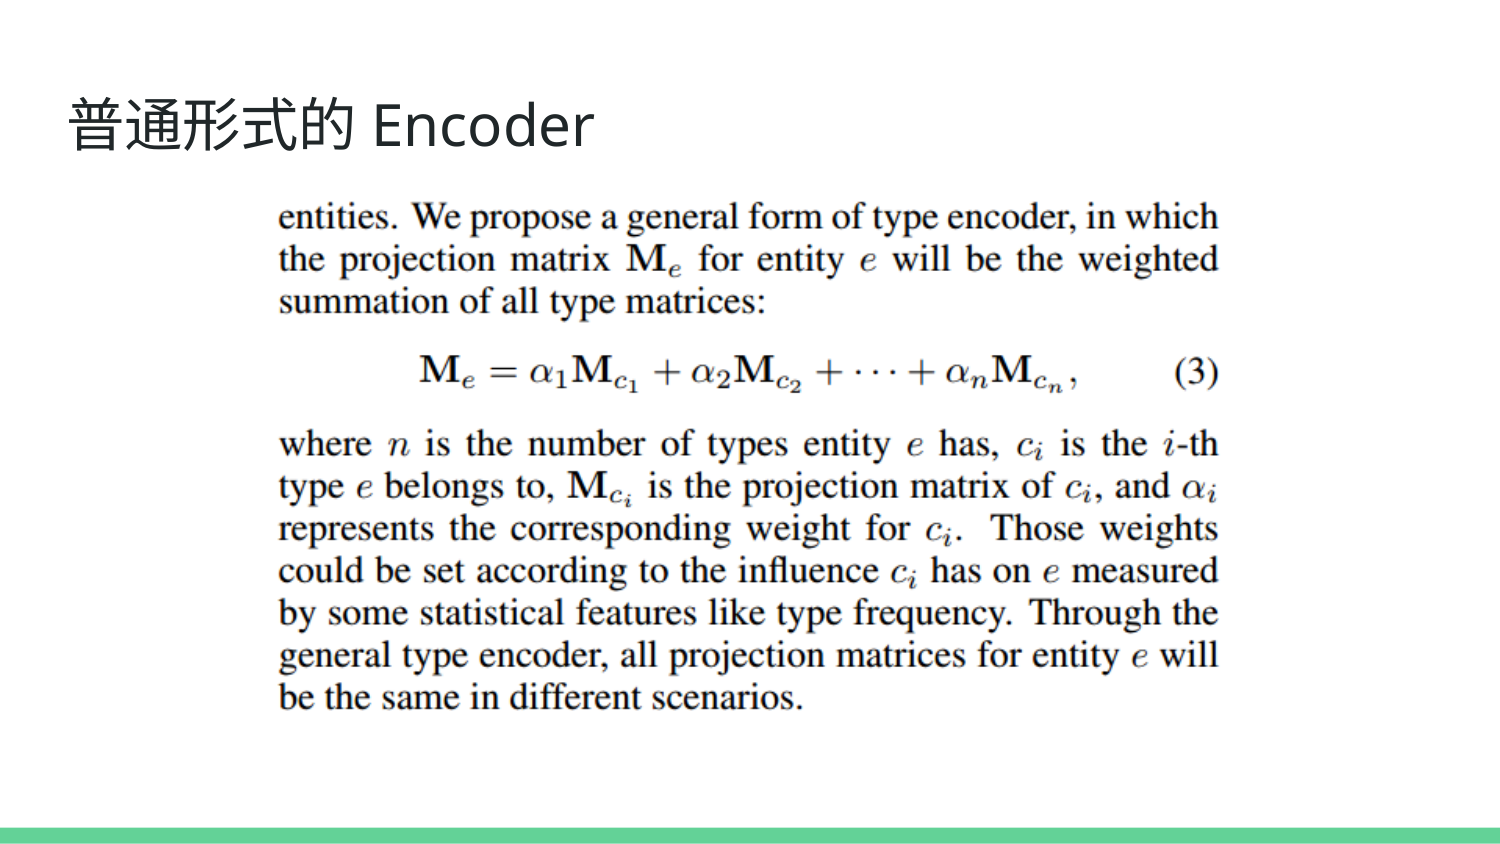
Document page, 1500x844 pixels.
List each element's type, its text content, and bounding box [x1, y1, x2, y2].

title 普通形式的Encoder [51, 72, 1449, 167]
picture [273, 199, 1227, 715]
